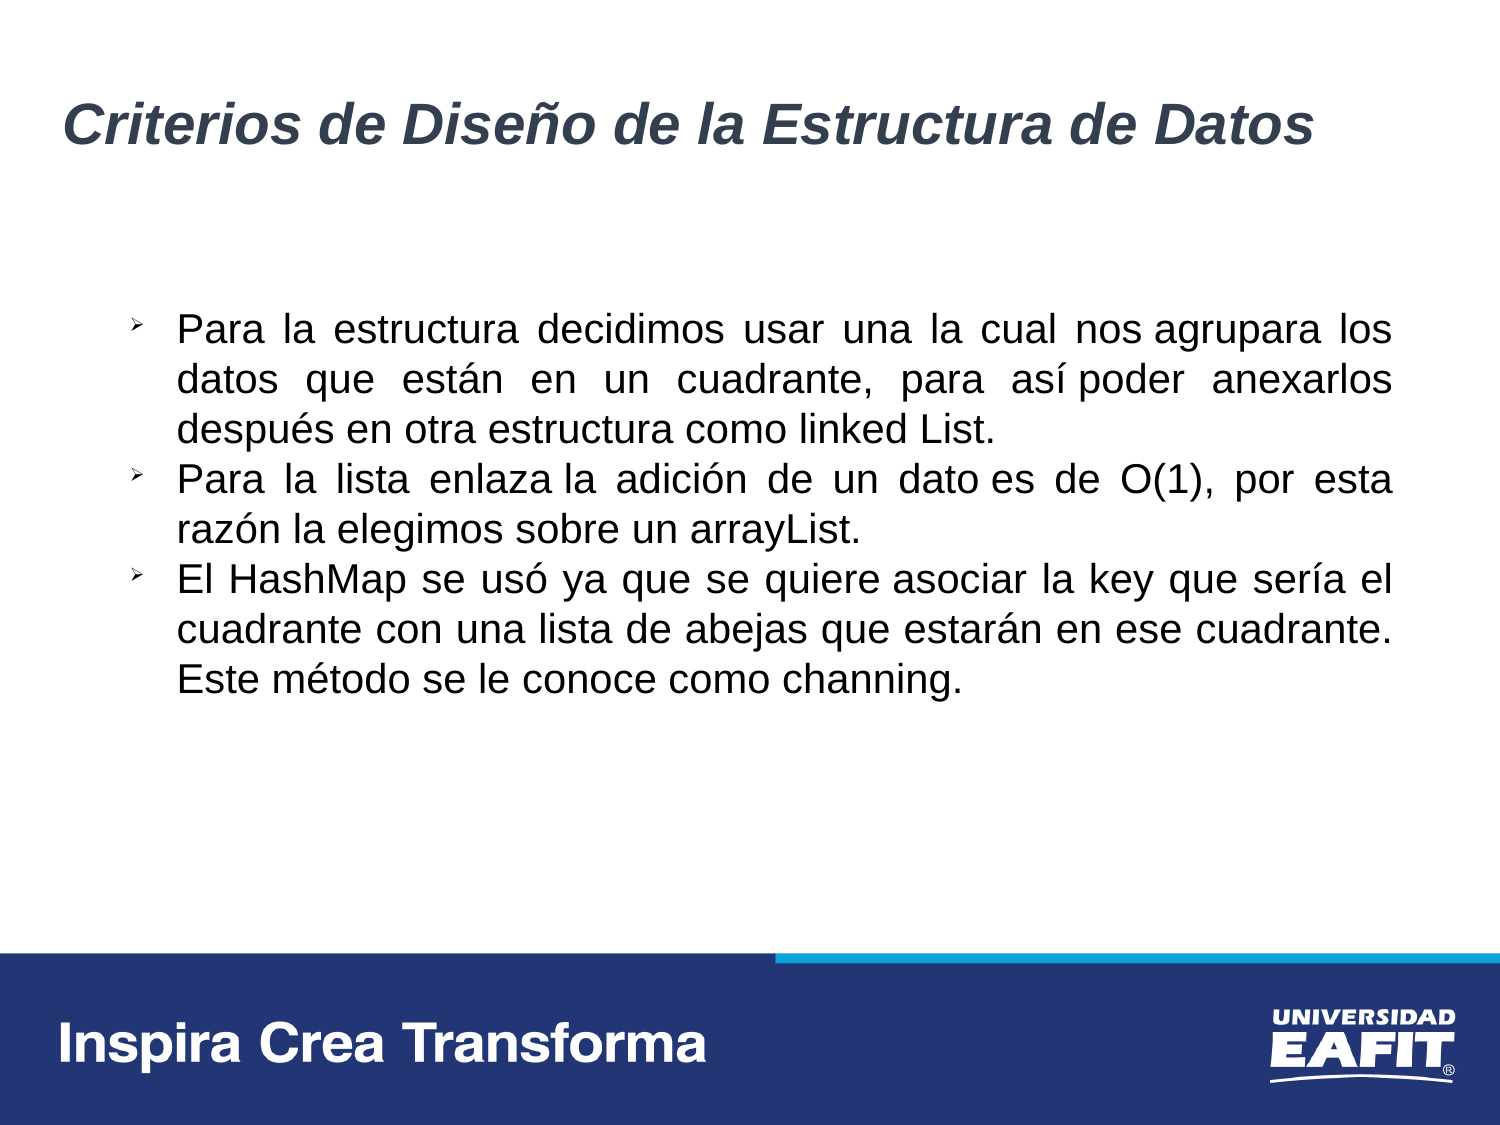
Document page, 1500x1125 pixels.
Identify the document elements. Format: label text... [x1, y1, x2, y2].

text_box Para la estructura decidimos usar una la cual nos agrupara los datos que están en un cuadrante, para así poder anexarlos después en otra estructura como linked List. Para la lista enlaza la adición de un dato es de O(1), por esta razón la elegimos sobre un arrayList. El HashMap se usó ya que se quiere asociar la key que sería el cuadrante con una lista de abejas que estarán en ese cuadrante. Este método se le conoce como channing. [114, 244, 1409, 825]
text_box Criterios de Diseño de la Estructura de Datos [47, 75, 1342, 176]
picture [0, 0, 1500, 1125]
